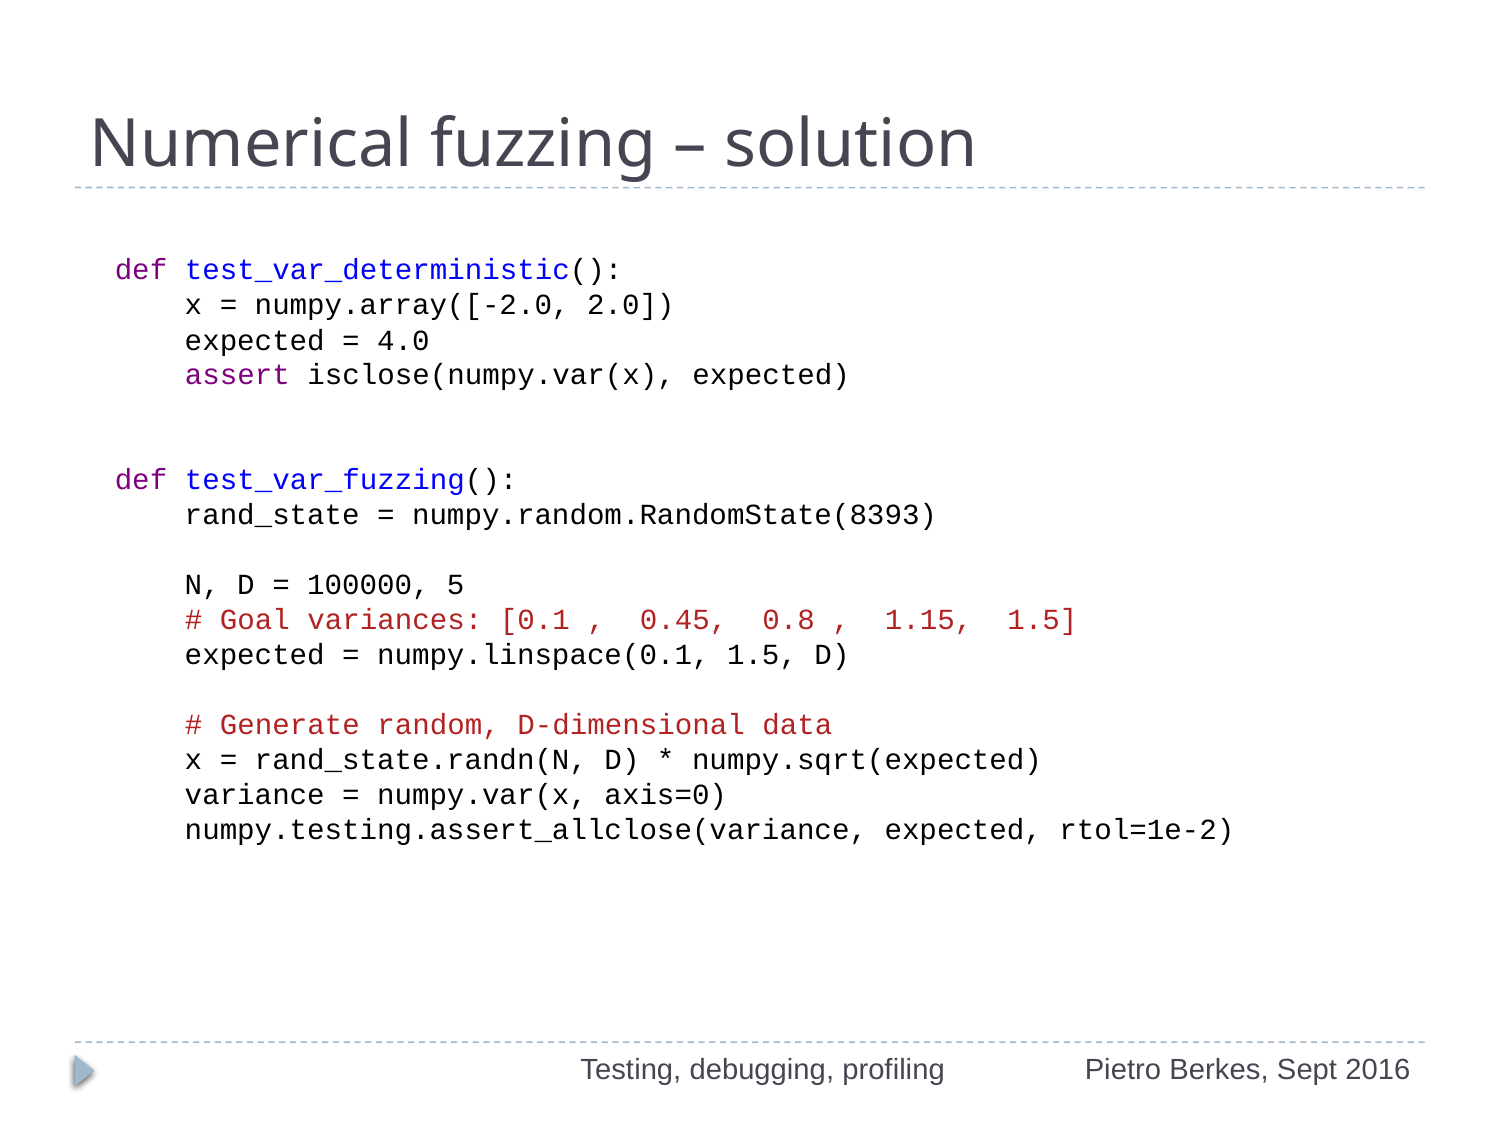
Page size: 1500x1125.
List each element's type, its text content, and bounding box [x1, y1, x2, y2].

title Numerical fuzzing – solution [75, 37, 1425, 188]
footer Testing, debugging, profiling [475, 1042, 1051, 1103]
text_box def test_var_deterministic(): x = numpy.array([-2.0, 2.0]) expected = 4.0 assert isclose(numpy.var(x), expected) def test_var_fuzzing(): rand_state = numpy.random.RandomState(8393) N, D = 100000, 5 # Goal variances: [0.1 , 0.45, 0.8 , 1.15, 1.5] expected = numpy.linspace(0.1, 1.5, D) # Generate random, D-dimensional data x = rand_state.randn(N, D) * numpy.sqrt(expected) variance = numpy.var(x, axis=0) numpy.testing.assert_allclose(variance, expected, rtol=1e-2) [99, 243, 1425, 923]
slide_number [1051, 1042, 1426, 1103]
